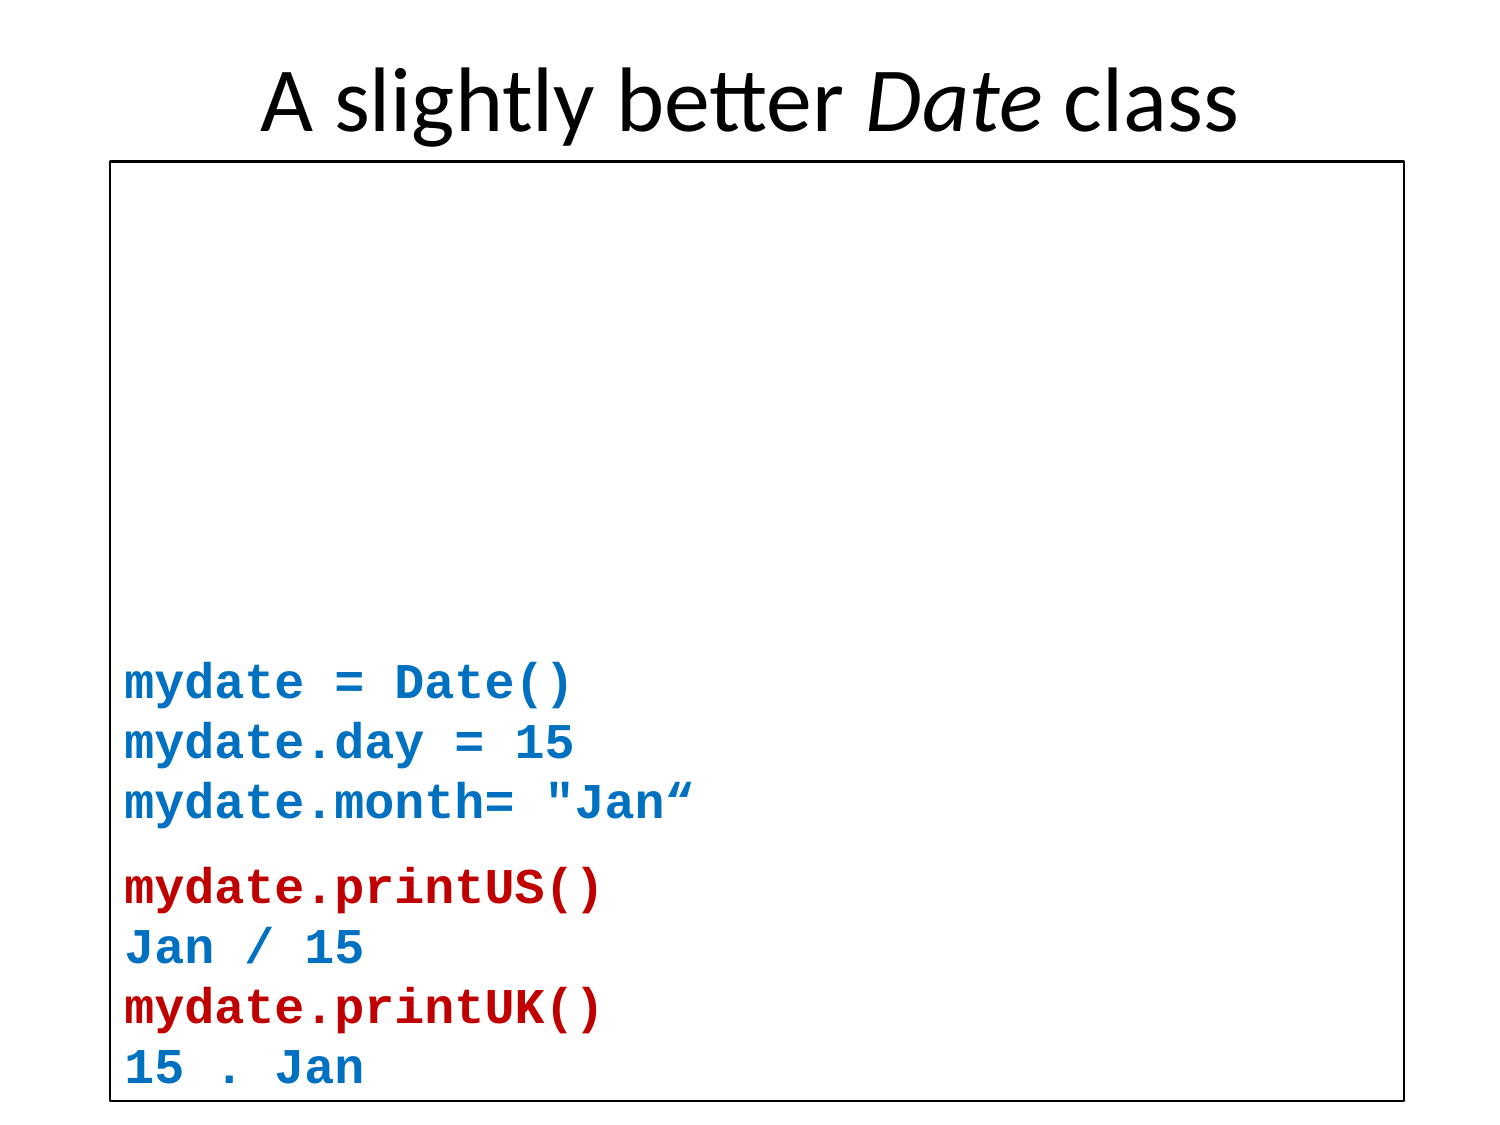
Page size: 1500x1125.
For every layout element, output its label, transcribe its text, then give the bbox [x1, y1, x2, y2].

text_box mydate = Date() mydate.day = 15 mydate.month= "Jan“ mydate.printUS() Jan / 15 mydate.printUK() 15 . Jan [109, 161, 1404, 1102]
text_box A slightly better Date class [0, 1, 1500, 188]
